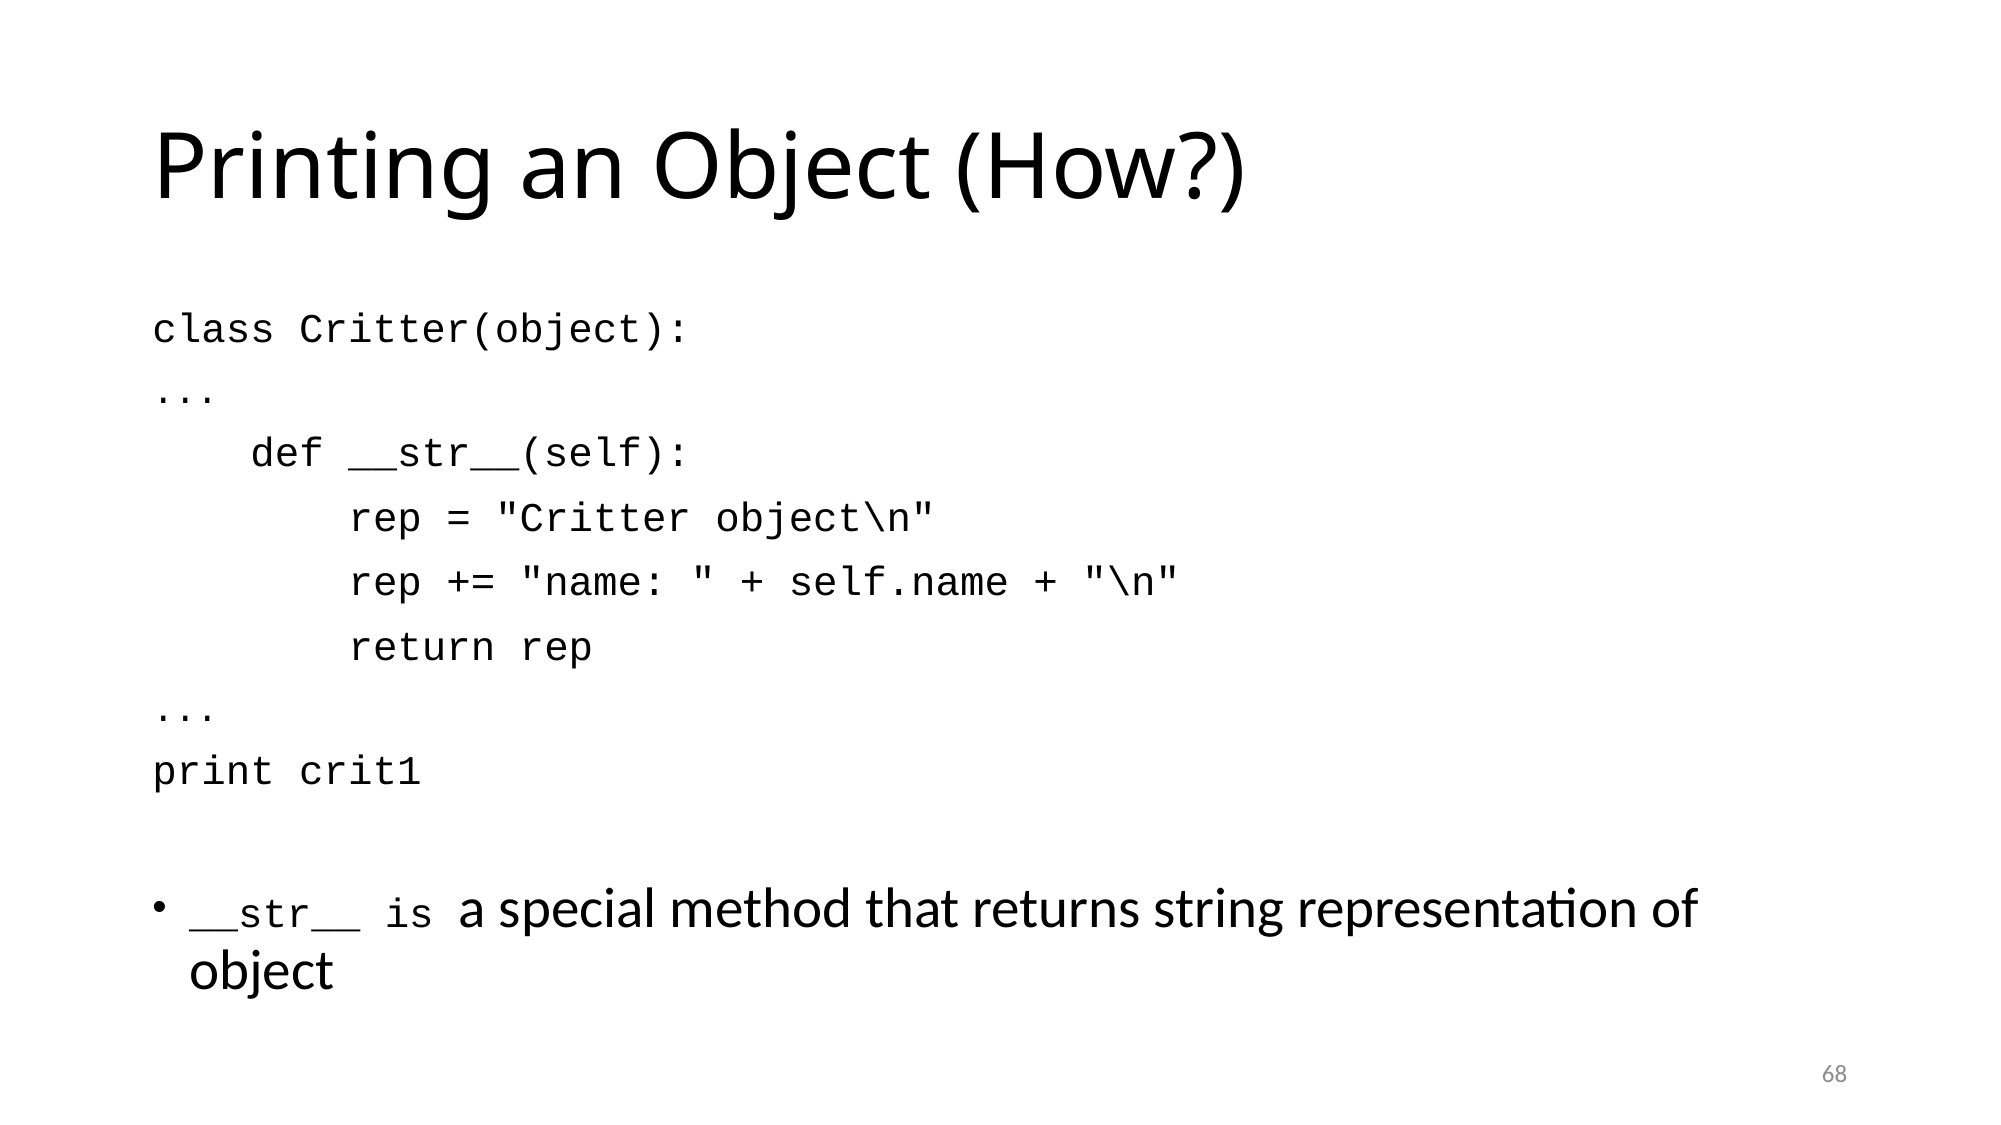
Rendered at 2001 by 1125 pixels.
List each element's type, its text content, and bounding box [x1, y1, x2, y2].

slide_number 68 [1412, 1042, 1863, 1103]
list class Critter(object): ... def __str__(self): rep = "Critter object\n" rep += "name: " + self.name + "\n" return rep ... print crit1 __str__ is a special method that returns string representation of object [137, 299, 1863, 1014]
title Printing an Object (How?) [137, 59, 1863, 278]
